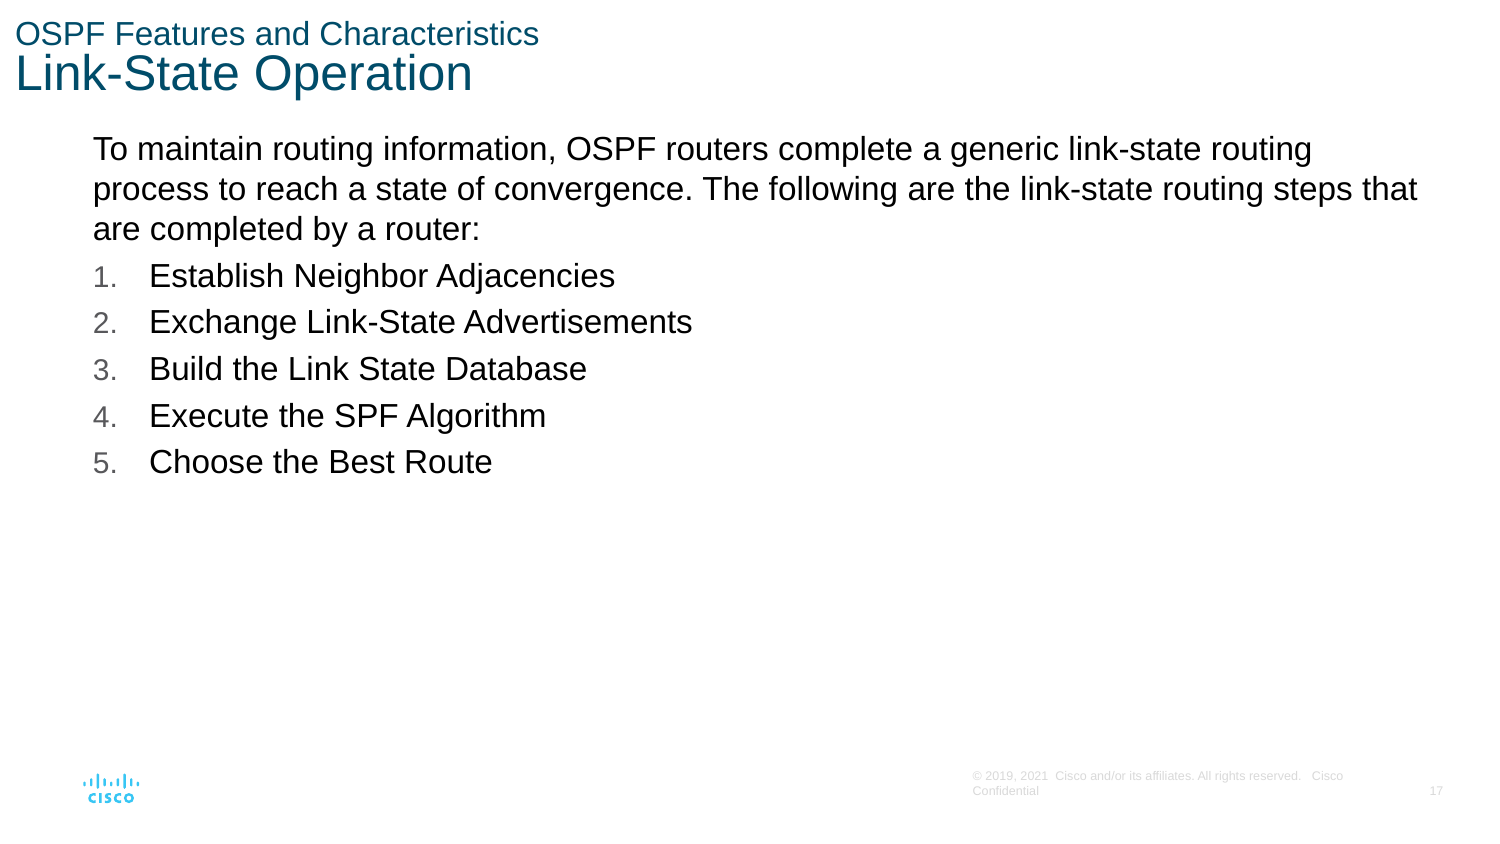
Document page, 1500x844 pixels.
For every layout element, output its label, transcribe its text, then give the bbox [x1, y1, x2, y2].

list To maintain routing information, OSPF routers complete a generic link-state routing process to reach a state of convergence. The following are the link-state routing steps that are completed by a router: Establish Neighbor Adjacencies Exchange Link-State Advertisements Build the Link State Database Execute the SPF Algorithm Choose the Best Route [77, 120, 1437, 726]
title OSPF Features and Characteristics Link-State Operation [0, 0, 1369, 121]
